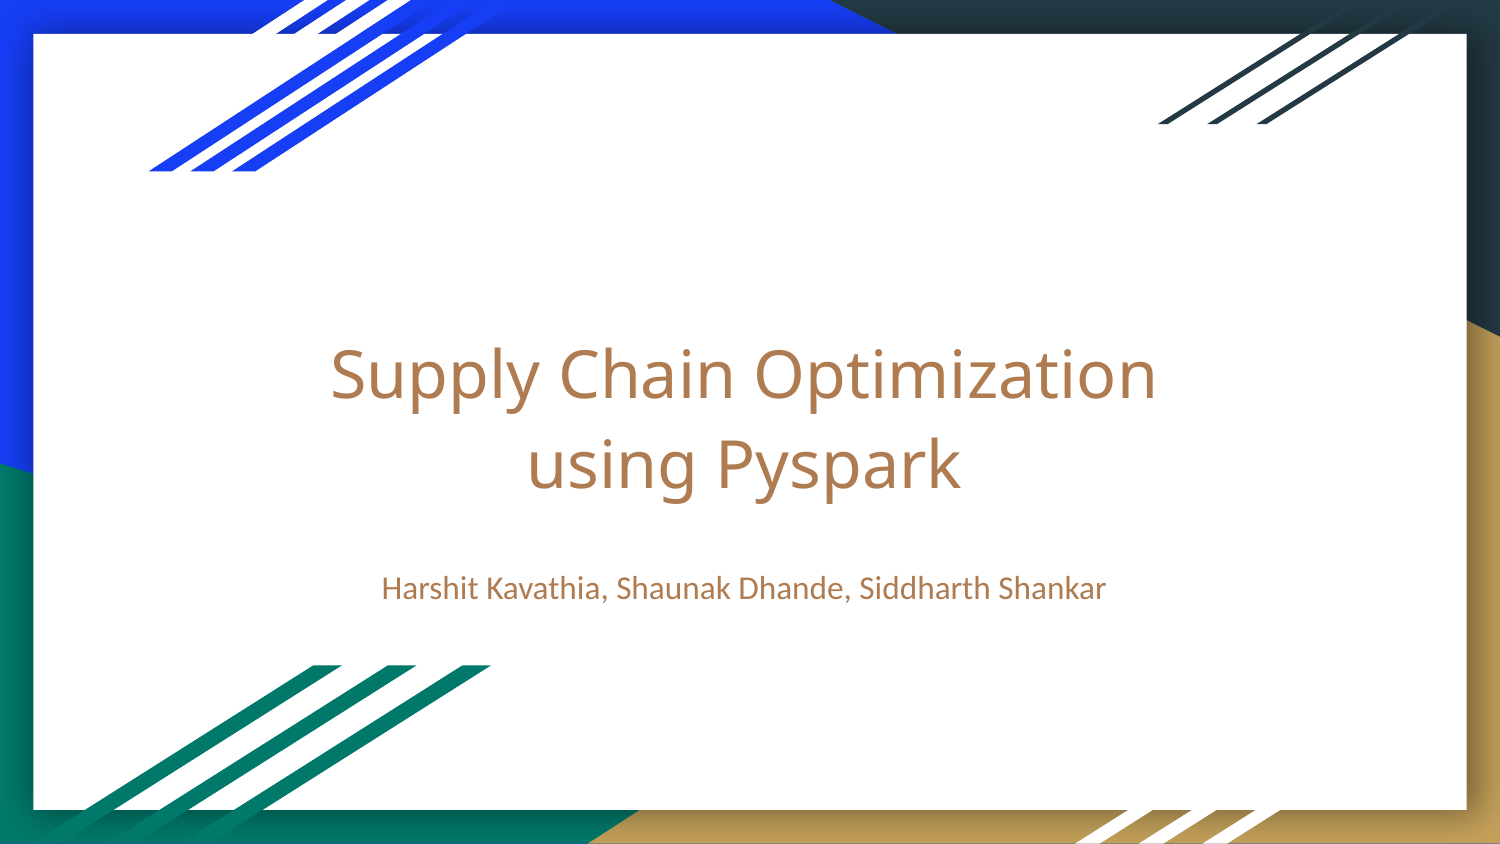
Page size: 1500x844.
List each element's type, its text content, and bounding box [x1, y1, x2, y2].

subtitle Harshit Kavathia, Shaunak Dhande, Siddharth Shankar [304, 559, 1185, 646]
title Supply Chain Optimization using Pyspark [304, 298, 1185, 537]
